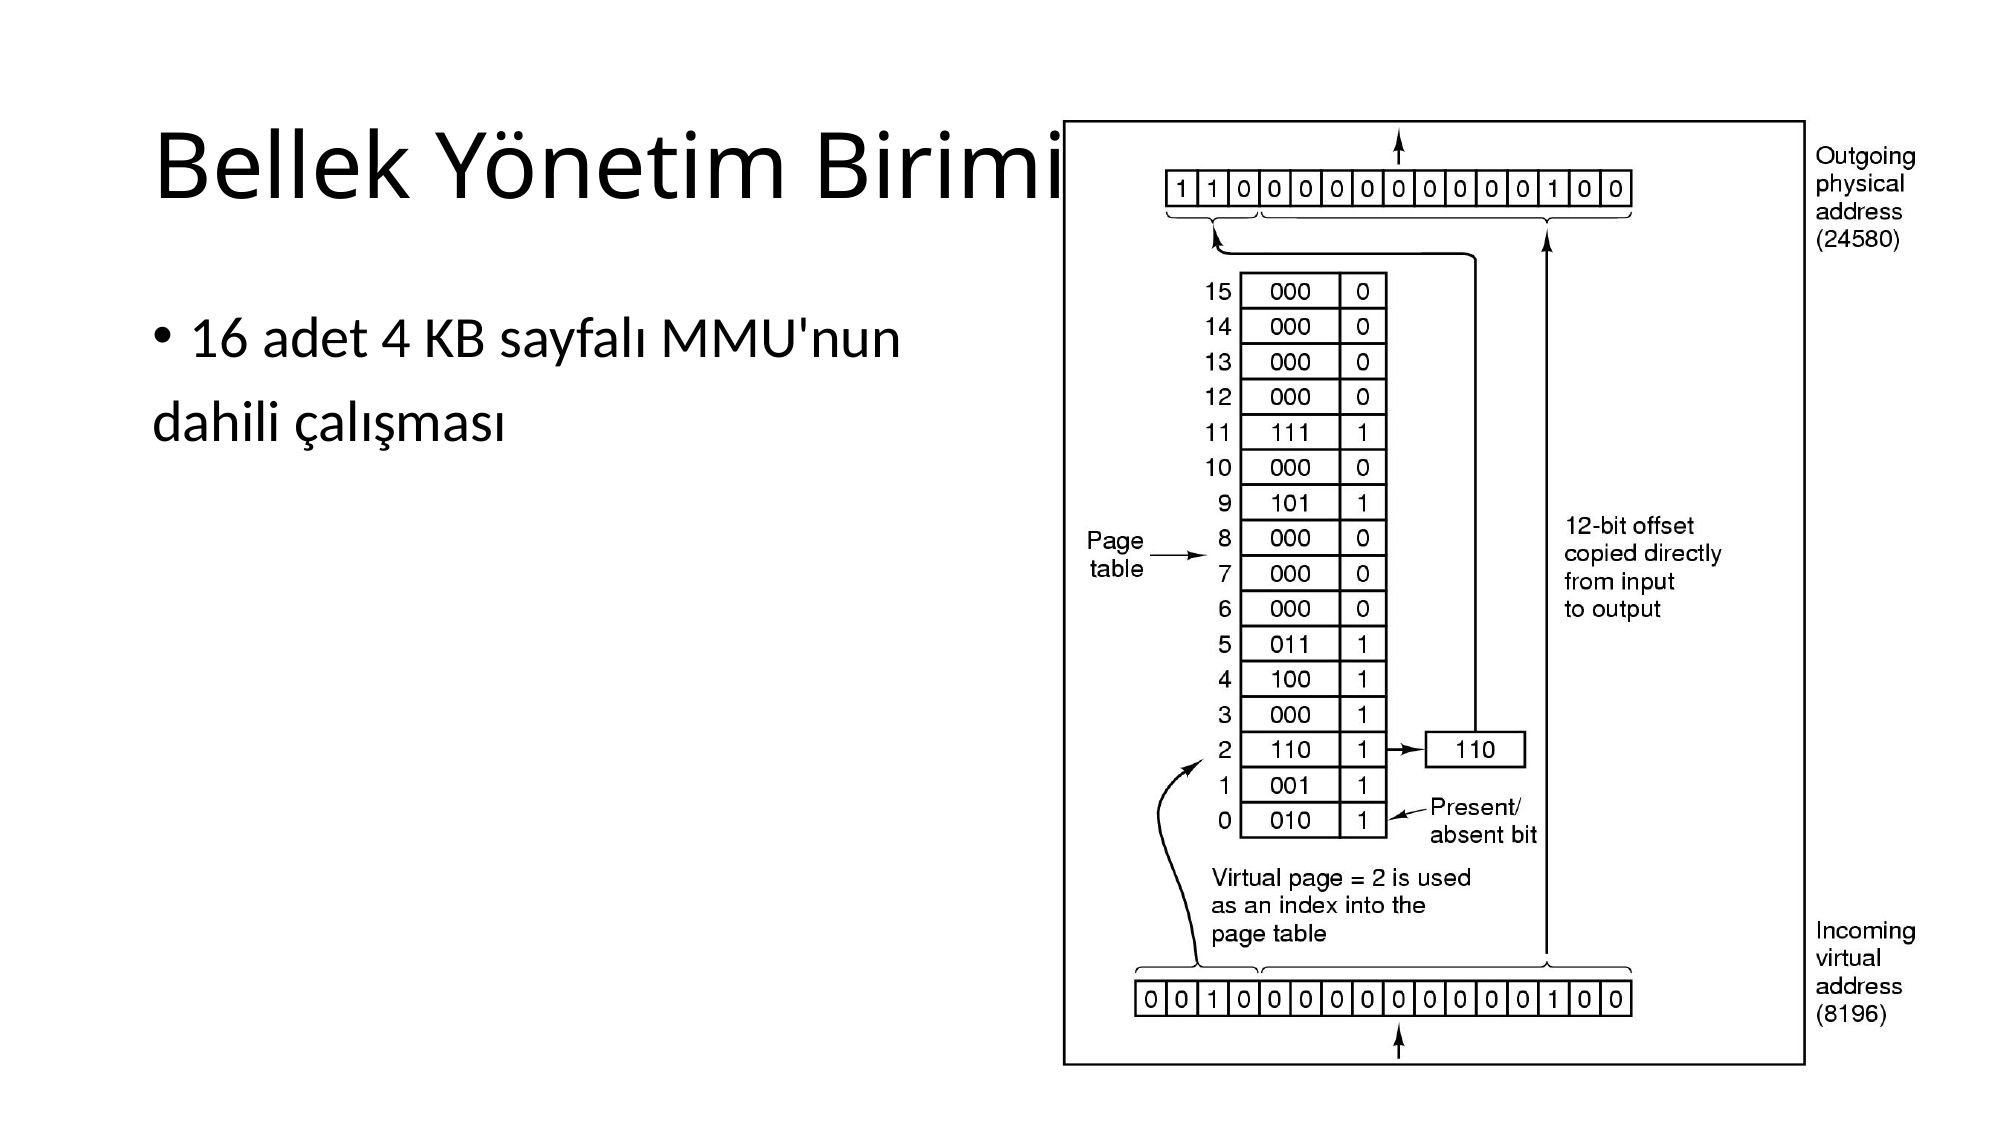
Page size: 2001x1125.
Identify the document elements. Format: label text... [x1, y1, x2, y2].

title Bellek Yönetim Birimi [137, 59, 1863, 278]
picture [1060, 116, 1921, 1066]
list 16 adet 4 KB sayfalı MMU'nun dahili çalışması [137, 299, 1060, 1014]
